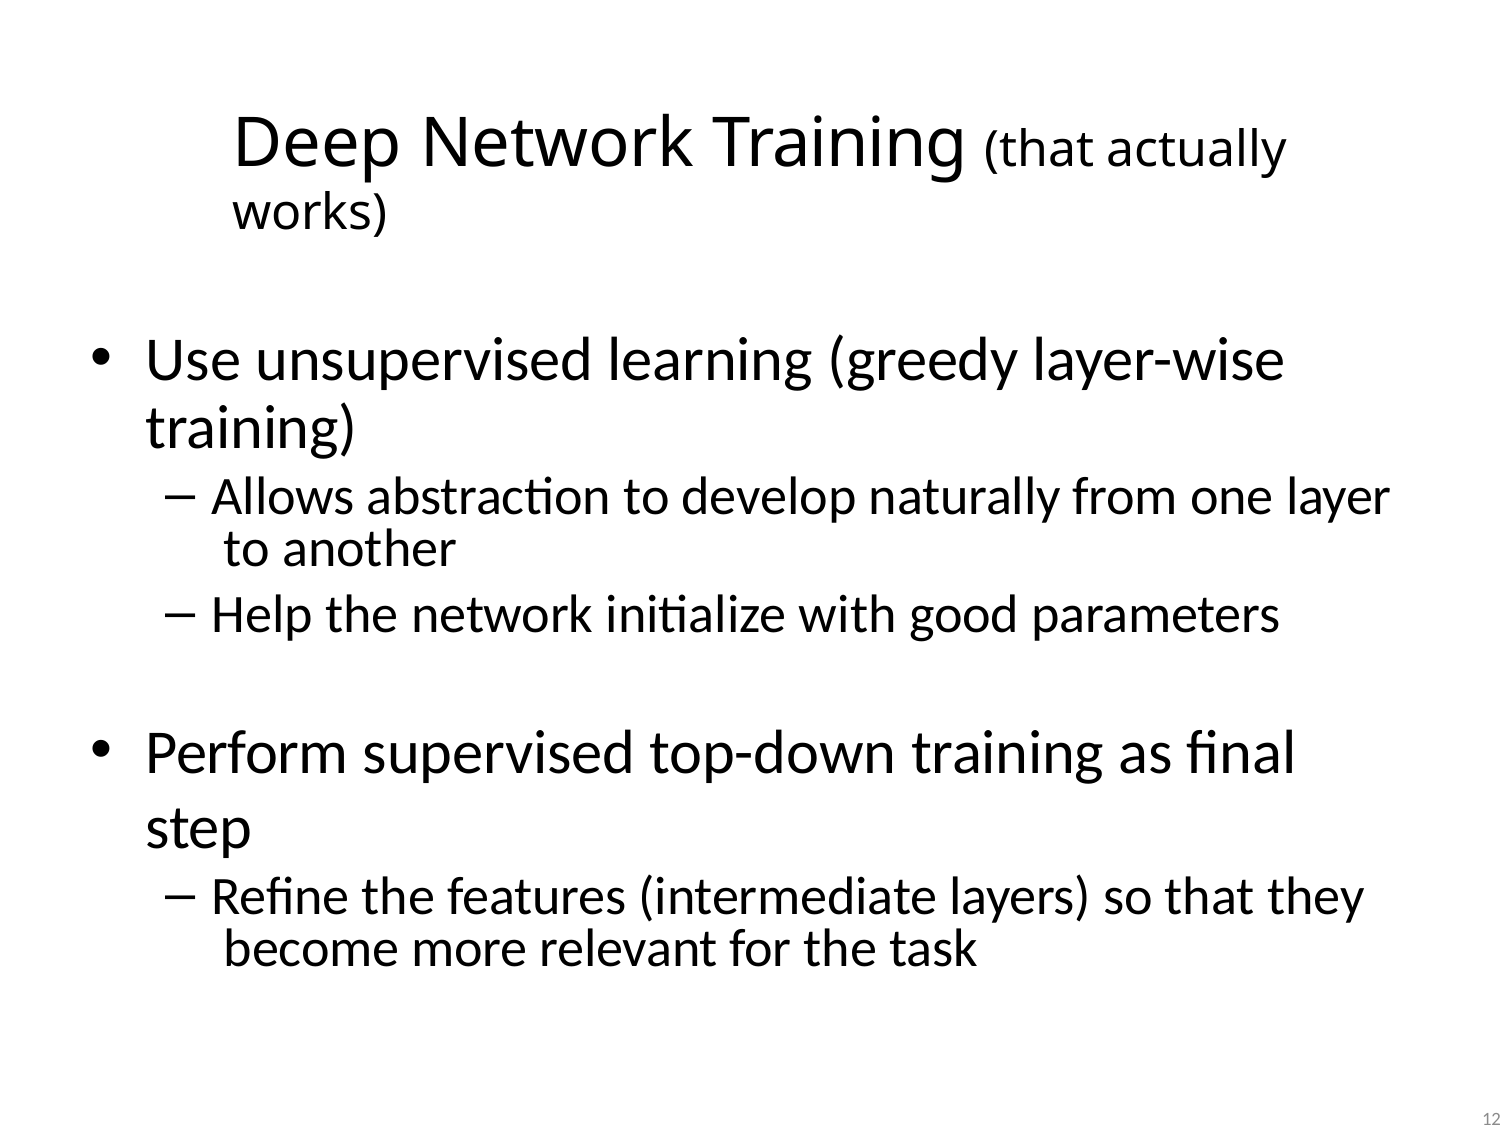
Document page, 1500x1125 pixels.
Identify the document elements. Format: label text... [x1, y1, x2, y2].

slide_number 12 [1451, 782, 1500, 1125]
text_box Use unsupervised learning (greedy layer-wise training) Allows abstraction to develop naturally from one layer to another Help the network initialize with good parameters Perform supervised top-down training as final step Refine the features (intermediate layers) so that they become more relevant for the task [87, 325, 1430, 978]
title Deep Network Training (that actually works) [103, 74, 1397, 263]
